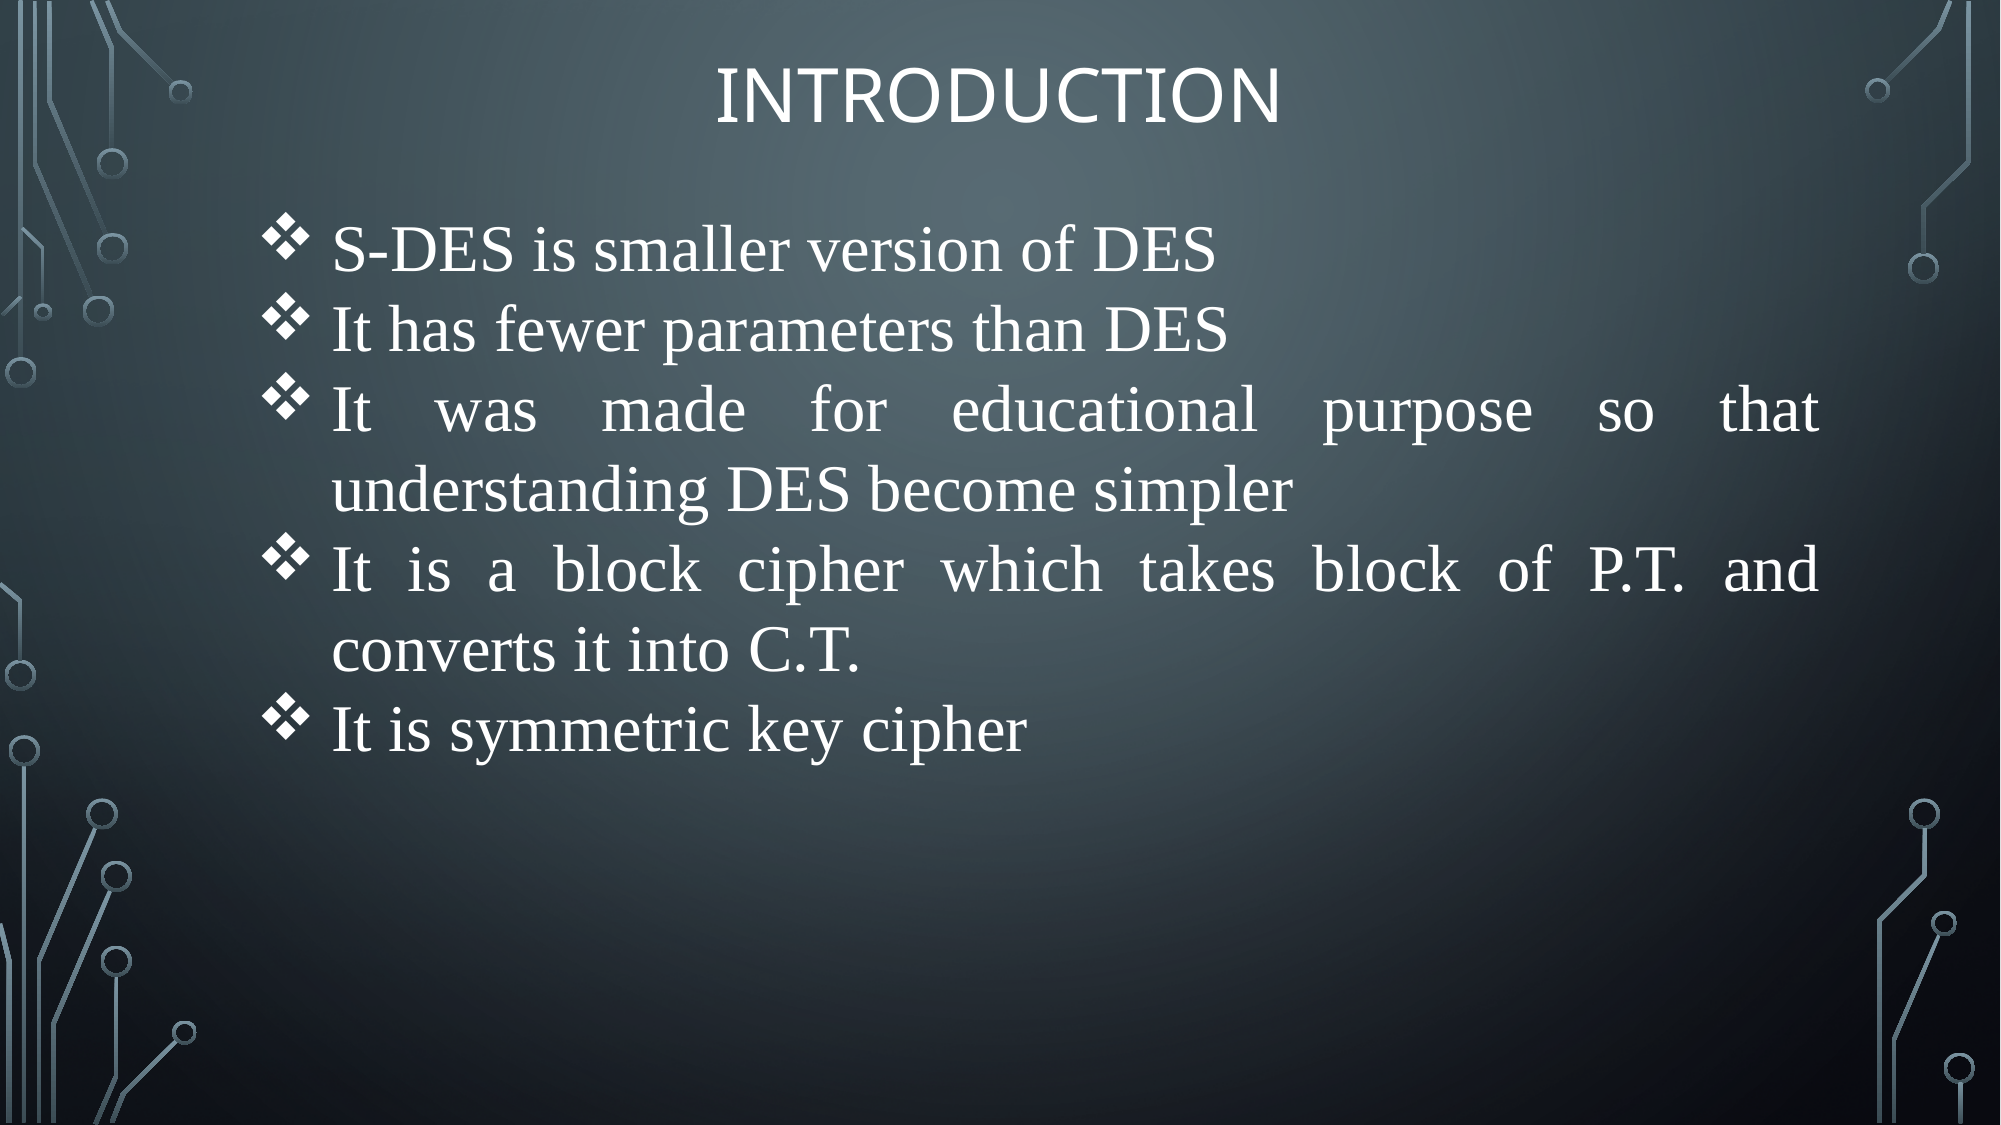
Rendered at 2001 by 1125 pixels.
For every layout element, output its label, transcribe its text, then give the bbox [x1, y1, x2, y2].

title Introduction [187, 0, 1813, 198]
text_box S-DES is smaller version of DES It has fewer parameters than DES It was made for educational purpose so that understanding DES become simpler It is a block cipher which takes block of P.T. and converts it into C.T. It is symmetric key cipher [241, 197, 1837, 852]
